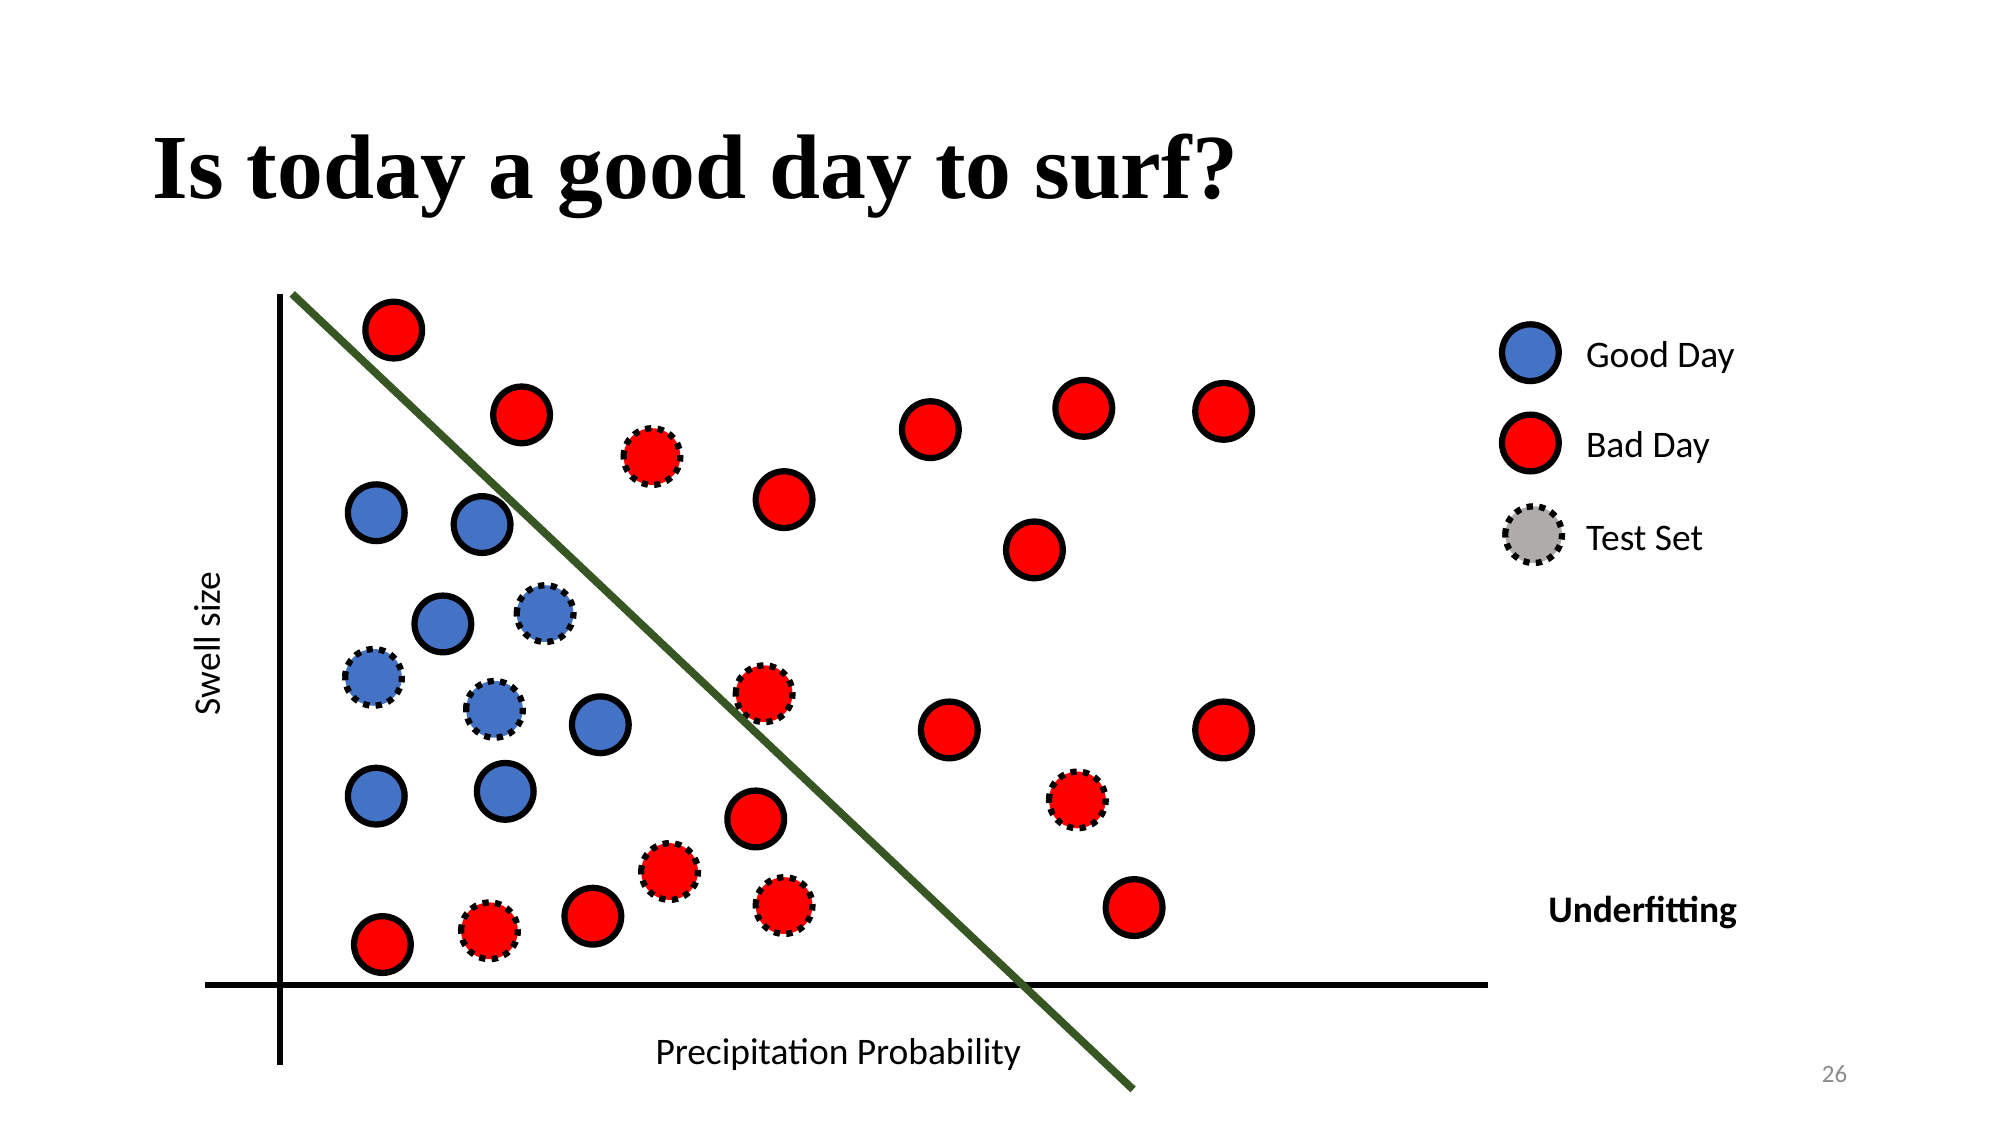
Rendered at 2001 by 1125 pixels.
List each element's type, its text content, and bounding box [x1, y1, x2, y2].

text_box Underfitting [1533, 877, 1762, 937]
text_box [1194, 700, 1254, 760]
text_box Test Set [1571, 505, 1870, 566]
text_box Swell size [175, 473, 235, 730]
title Is today a good day to surf? [137, 59, 1863, 278]
text_box Good Day [1571, 322, 1870, 383]
text_box [1194, 381, 1254, 441]
text_box Bad Day [1571, 412, 1870, 473]
text_box [1500, 323, 1560, 383]
text_box [1500, 413, 1560, 473]
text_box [292, 293, 1134, 1090]
slide_number 26 [1412, 1042, 1863, 1103]
text_box [1504, 505, 1564, 565]
text_box [1134, 878, 1164, 938]
